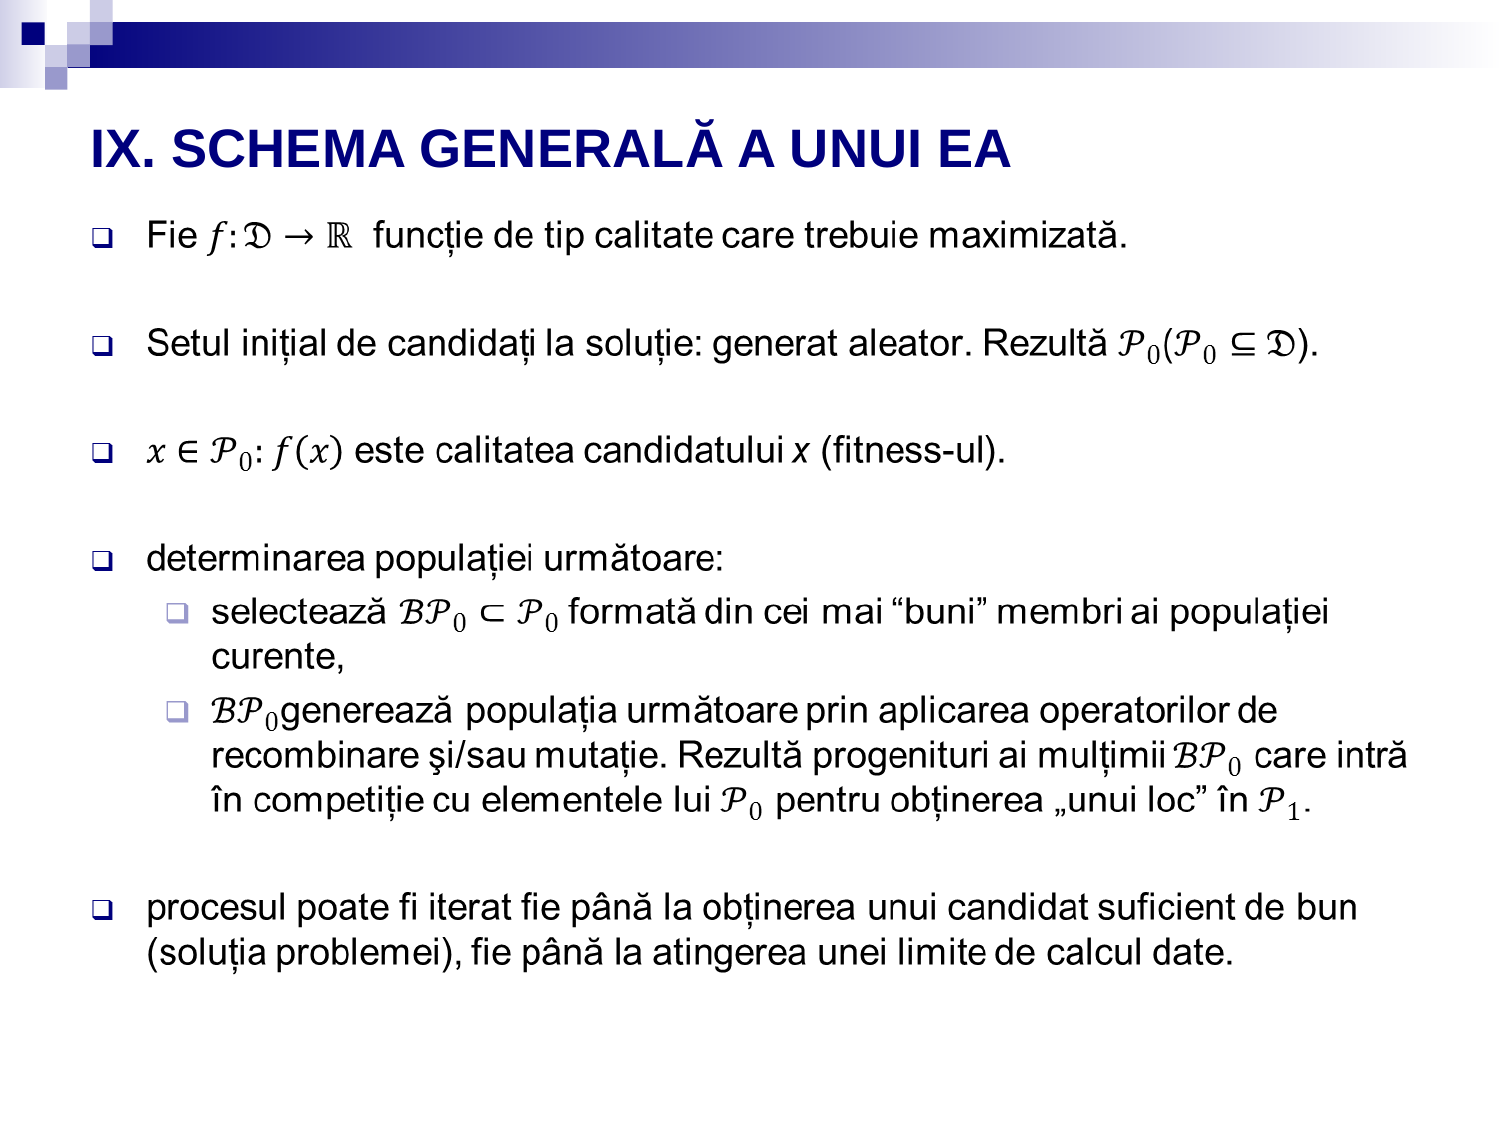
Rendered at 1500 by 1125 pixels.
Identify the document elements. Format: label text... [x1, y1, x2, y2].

list [75, 200, 1438, 1013]
title IX. SCHEMA GENERALĂ A UNUI EA [75, 75, 1463, 216]
